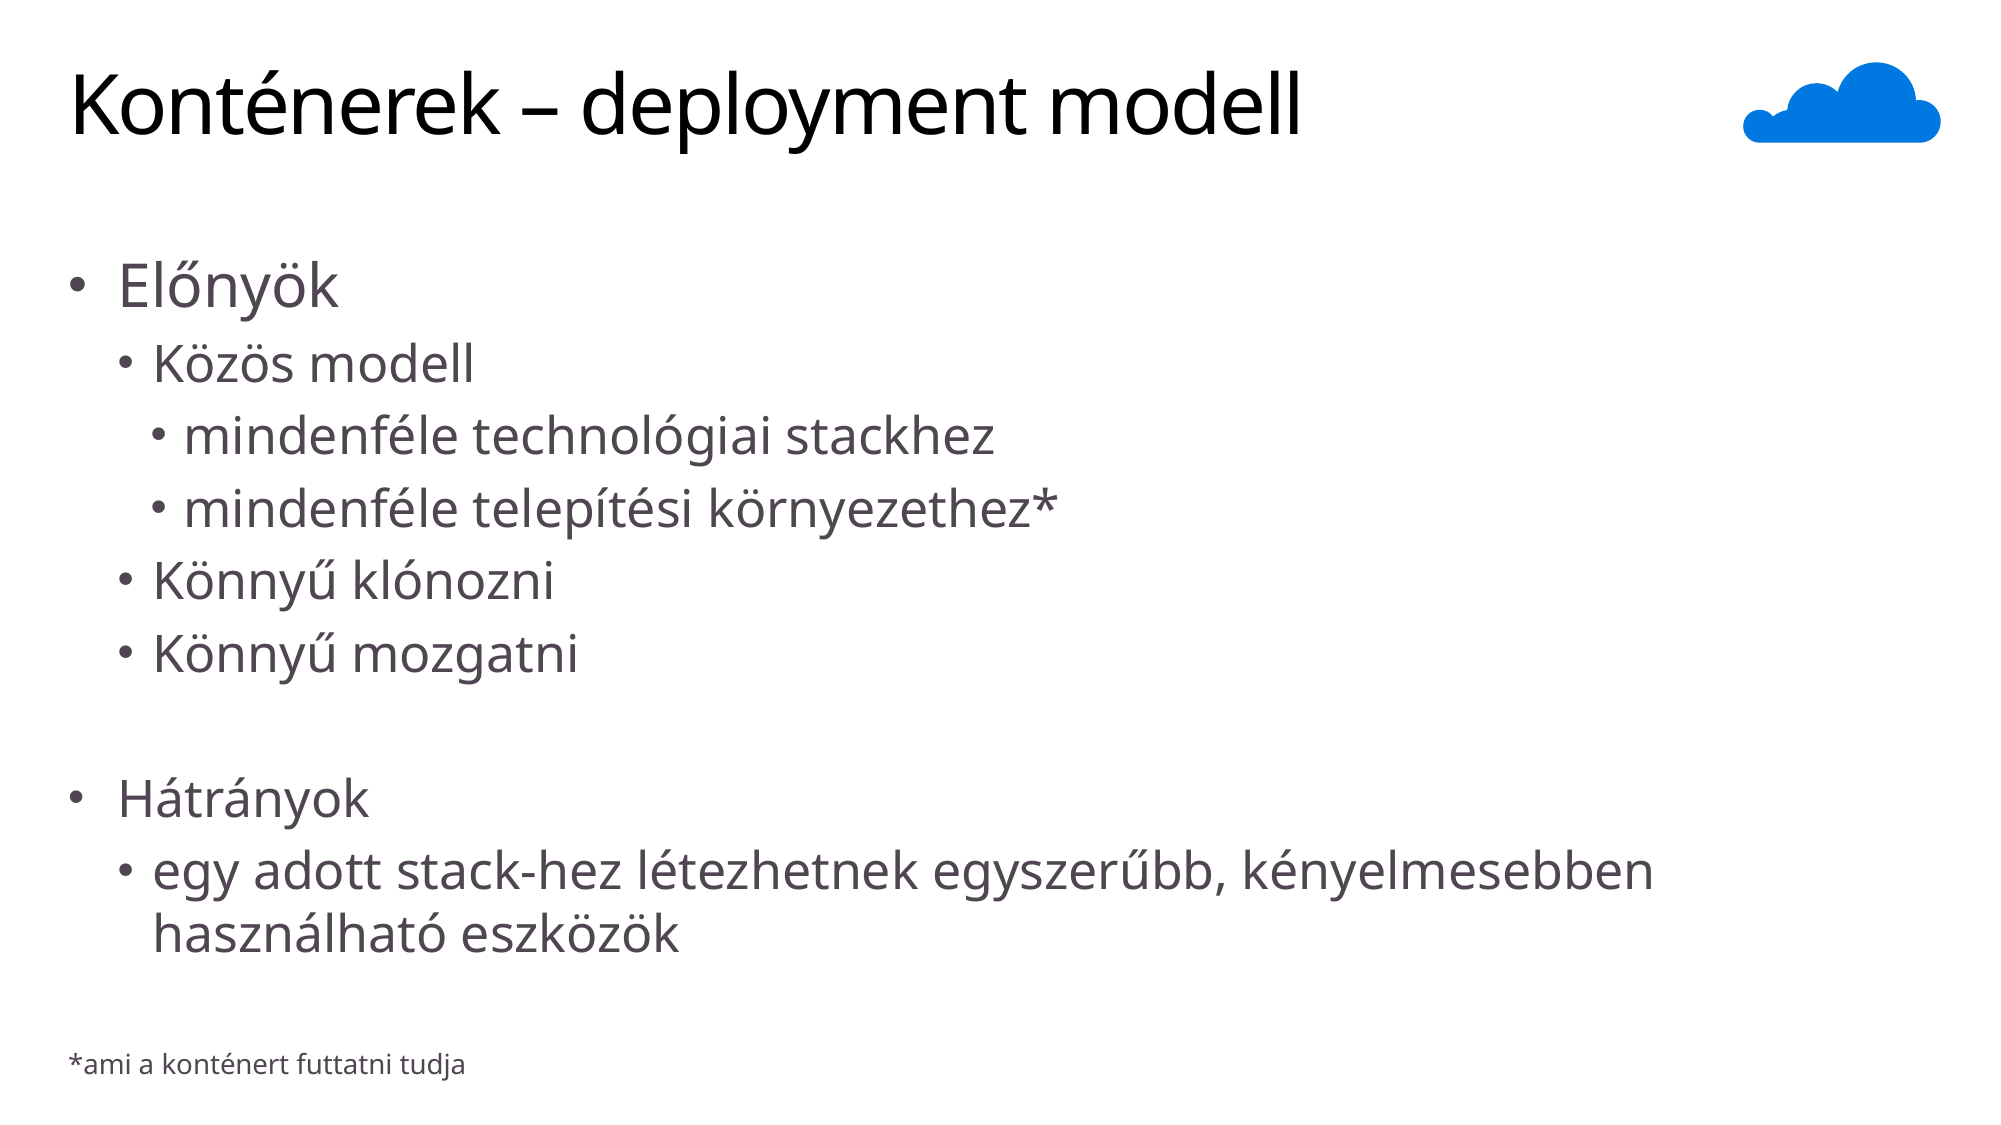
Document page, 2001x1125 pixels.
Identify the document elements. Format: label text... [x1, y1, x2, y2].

title Konténerek – deployment modell [44, 47, 1957, 196]
list Előnyök Közös modell mindenféle technológiai stackhez mindenféle telepítési környezethez* Könnyű klónozni Könnyű mozgatni Hátrányok egy adott stack-hez létezhetnek egyszerűbb, kényelmesebben használható eszközök *ami a konténert futtatni tudja [44, 232, 1957, 1098]
